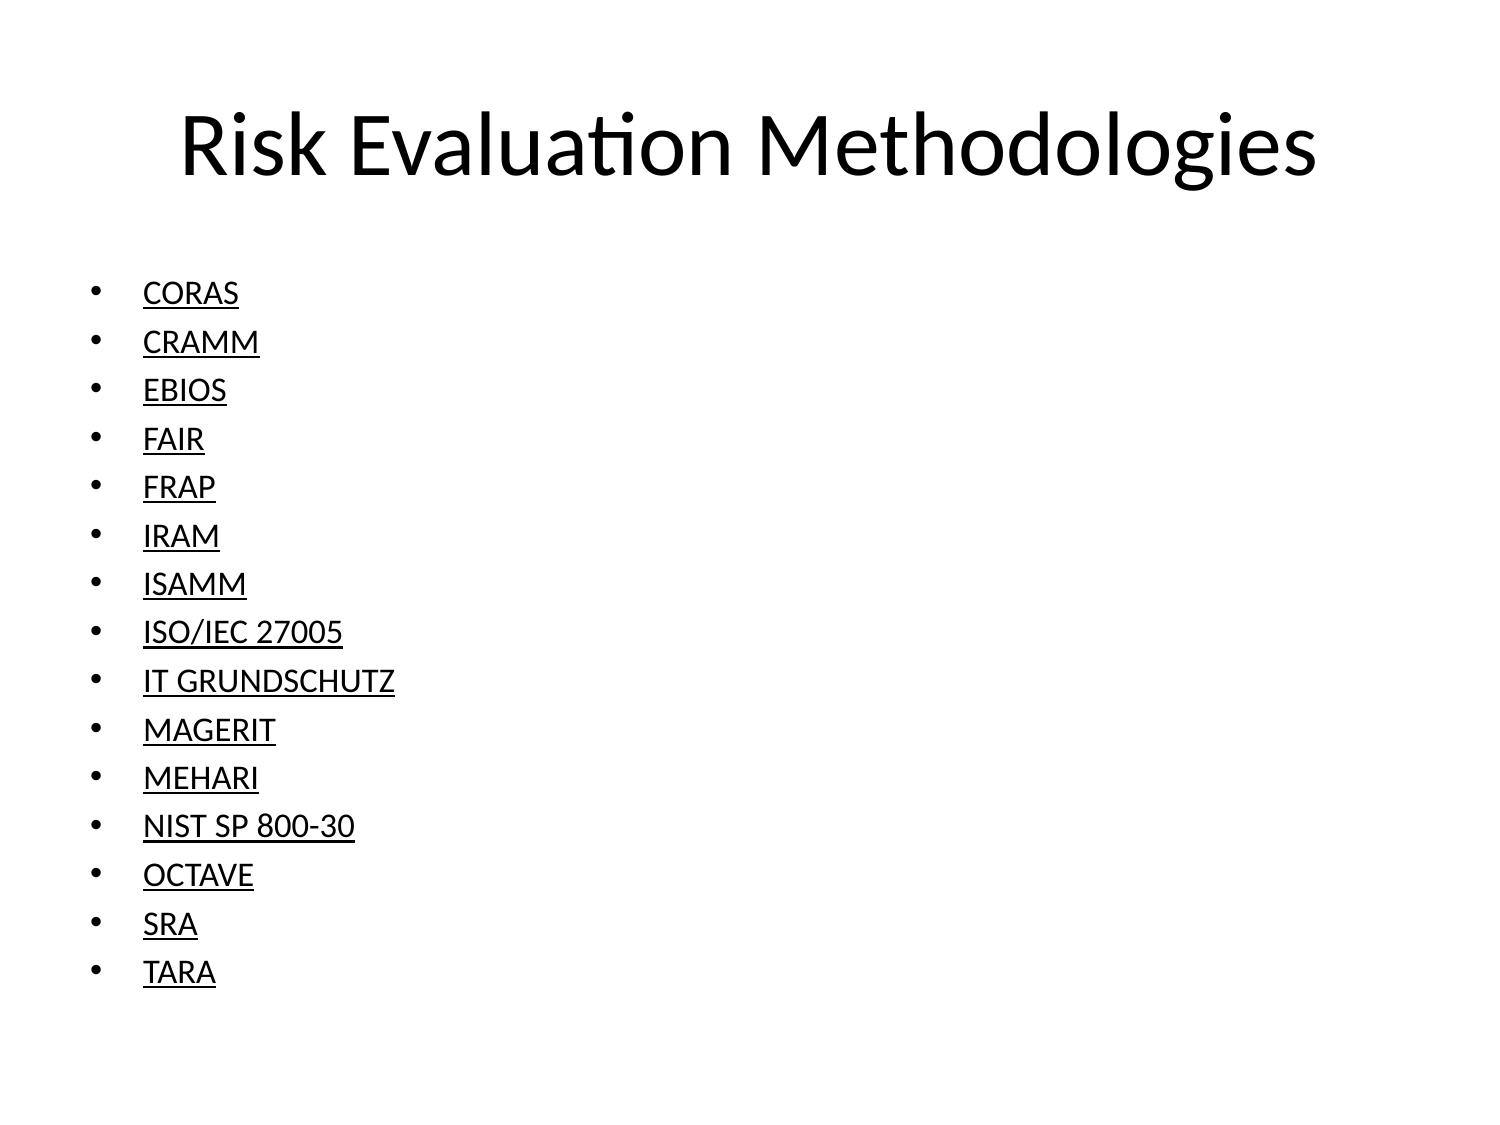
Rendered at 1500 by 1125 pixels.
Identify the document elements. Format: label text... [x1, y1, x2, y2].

title Risk Evaluation Methodologies [75, 45, 1425, 233]
list CORAS CRAMM EBIOS FAIR FRAP IRAM ISAMM ISO/IEC 27005 IT GRUNDSCHUTZ MAGERIT MEHARI NIST SP 800-30 OCTAVE SRA TARA [75, 262, 1425, 1005]
